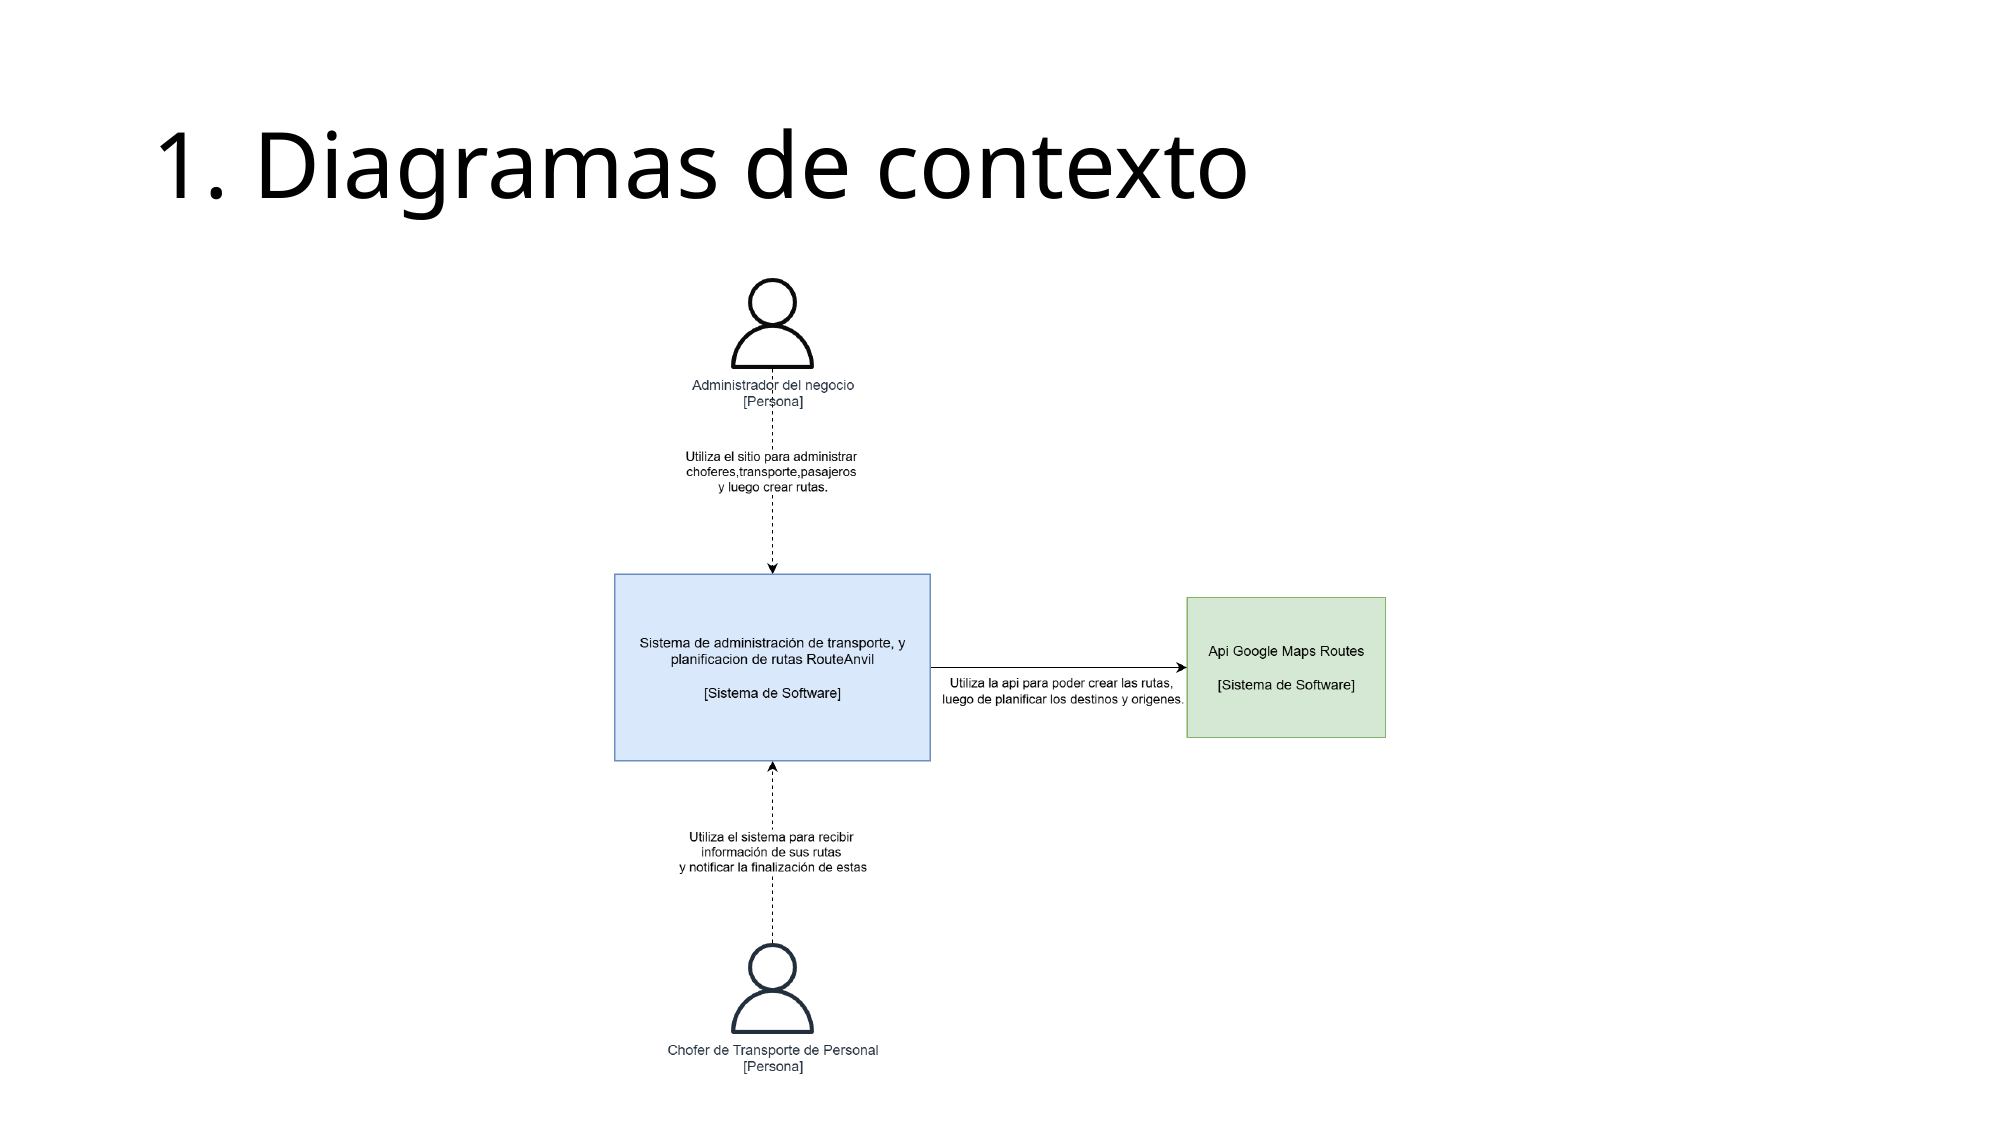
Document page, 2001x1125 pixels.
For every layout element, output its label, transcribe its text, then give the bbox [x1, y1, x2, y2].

title 1. Diagramas de contexto [137, 59, 1863, 278]
picture [614, 277, 1386, 1076]
